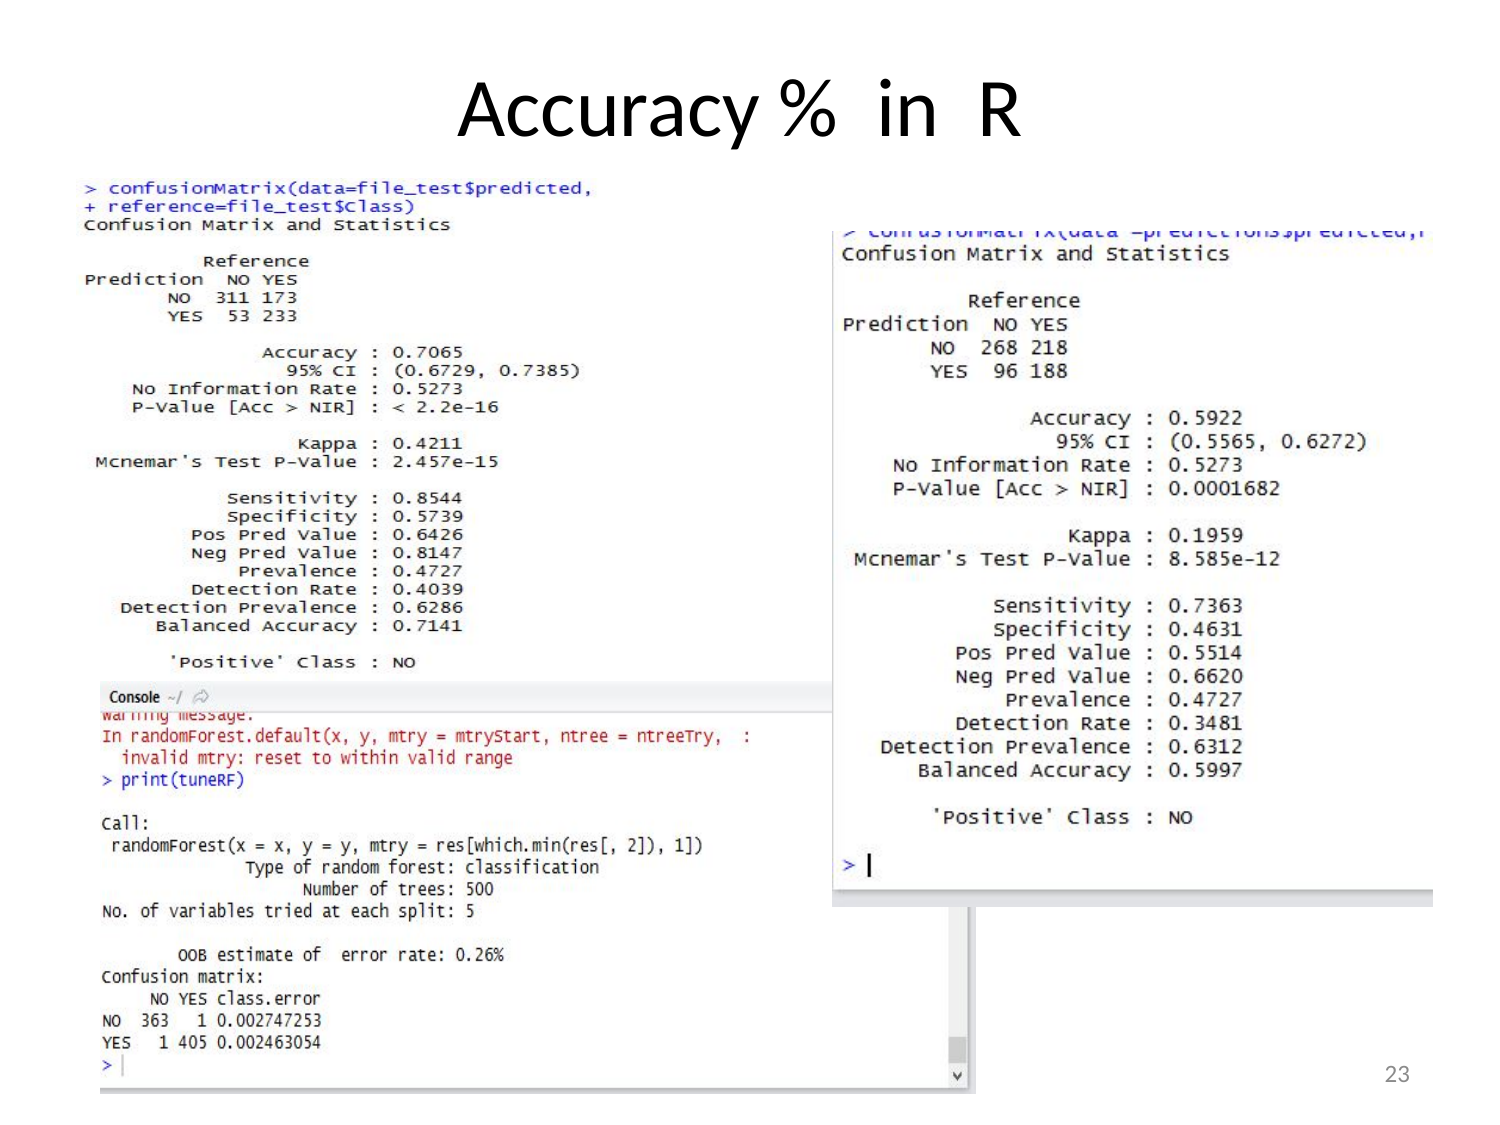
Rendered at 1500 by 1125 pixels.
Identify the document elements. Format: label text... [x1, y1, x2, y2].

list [76, 177, 798, 681]
slide_number 23 [1074, 1042, 1425, 1103]
title Accuracy % in R [75, 45, 1425, 161]
picture [100, 231, 1433, 1095]
